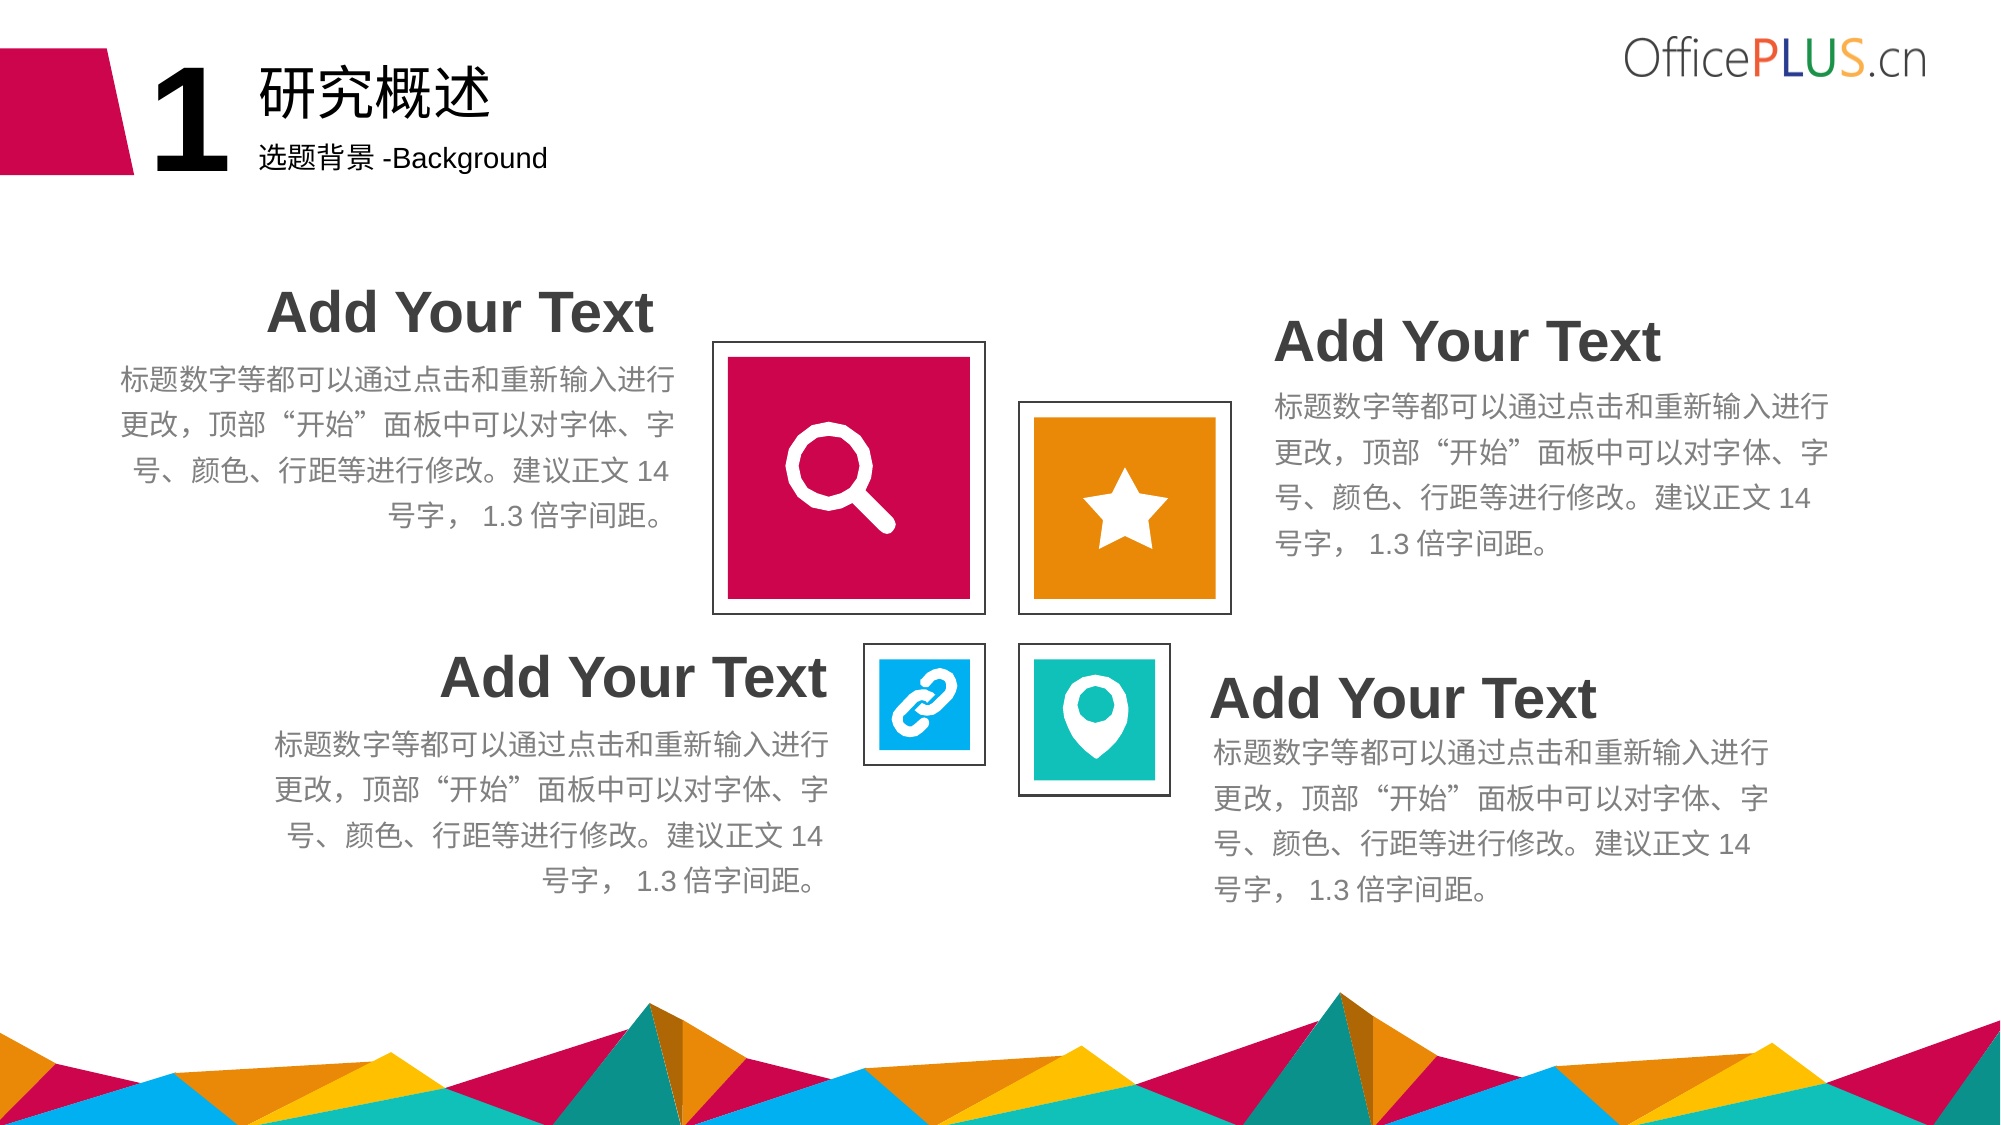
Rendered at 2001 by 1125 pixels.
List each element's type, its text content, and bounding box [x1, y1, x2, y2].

text_box 标题数字等都可以通过点击和重新输入进行更改，顶部“开始”面板中可以对字体、字号、颜色、行距等进行修改。建议正文14号字，1.3倍字间距。 [1259, 370, 1857, 568]
text_box Add Your Text [1258, 296, 1677, 381]
text_box 选题背景-Background [243, 132, 713, 183]
text_box Add Your Text [250, 267, 670, 352]
text_box 1 [134, 13, 353, 209]
text_box 研究概述 [243, 48, 513, 132]
picture [1624, 36, 1925, 77]
text_box 标题数字等都可以通过点击和重新输入进行更改，顶部“开始”面板中可以对字体、字号、颜色、行距等进行修改。建议正文14号字，1.3倍字间距。 [93, 343, 692, 540]
text_box Add Your Text [1231, 653, 1613, 739]
text_box [0, 47, 134, 177]
text_box 标题数字等都可以通过点击和重新输入进行更改，顶部“开始”面板中可以对字体、字号、颜色、行距等进行修改。建议正文14号字，1.3倍字间距。 [1199, 716, 1797, 914]
text_box 标题数字等都可以通过点击和重新输入进行更改，顶部“开始”面板中可以对字体、字号、颜色、行距等进行修改。建议正文14号字，1.3倍字间距。 [247, 708, 845, 905]
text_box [712, 341, 1231, 796]
text_box Add Your Text [424, 632, 712, 717]
